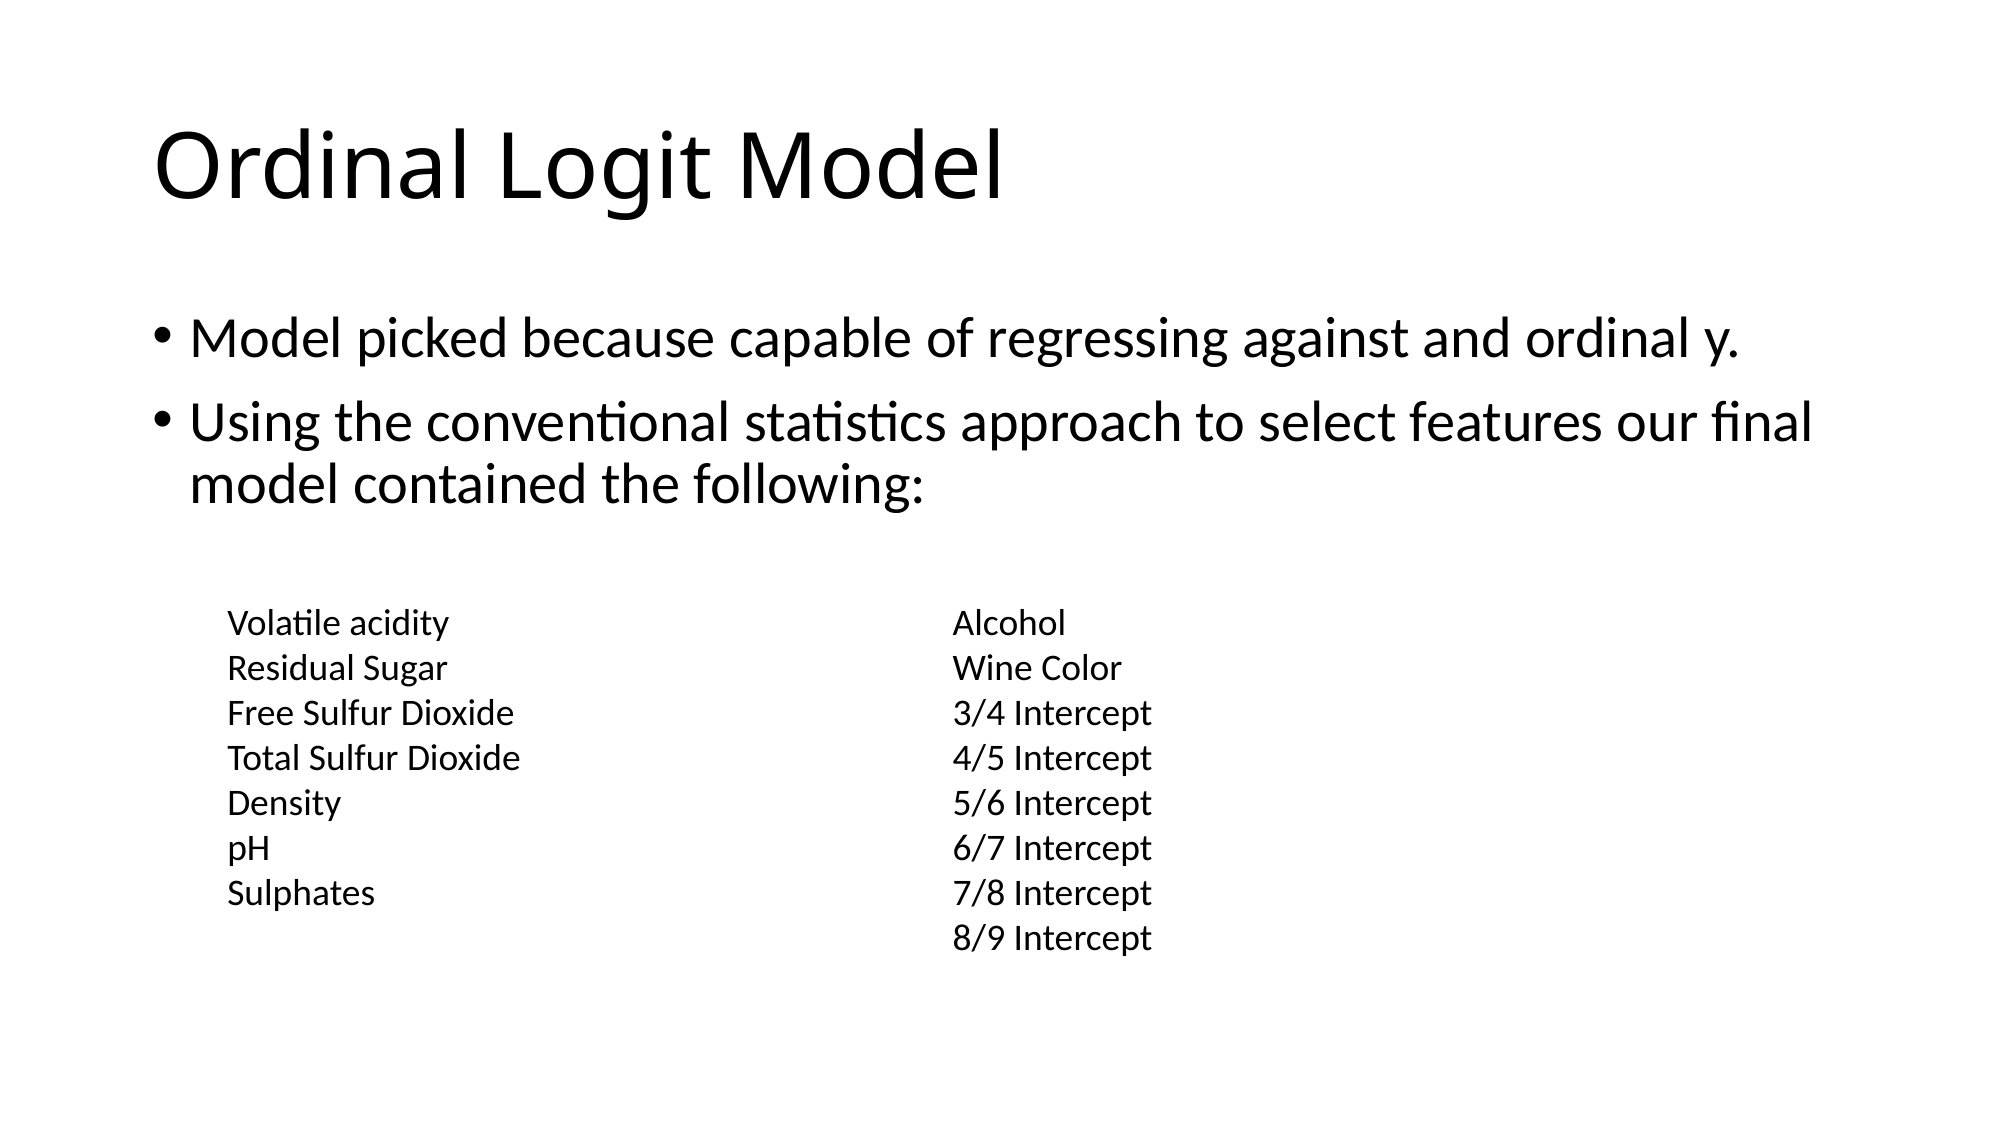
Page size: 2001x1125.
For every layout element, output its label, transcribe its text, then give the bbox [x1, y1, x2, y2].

title Ordinal Logit Model [137, 59, 1863, 278]
text_box Volatile acidity Residual Sugar Free Sulfur Dioxide Total Sulfur Dioxide Density pH Sulphates [137, 590, 776, 921]
list Model picked because capable of regressing against and ordinal y. Using the conventional statistics approach to select features our final model contained the following: [137, 299, 1863, 534]
text_box Alcohol Wine Color 3/4 Intercept 4/5 Intercept 5/6 Intercept 6/7 Intercept 7/8 Intercept 8/9 Intercept [862, 590, 1501, 966]
